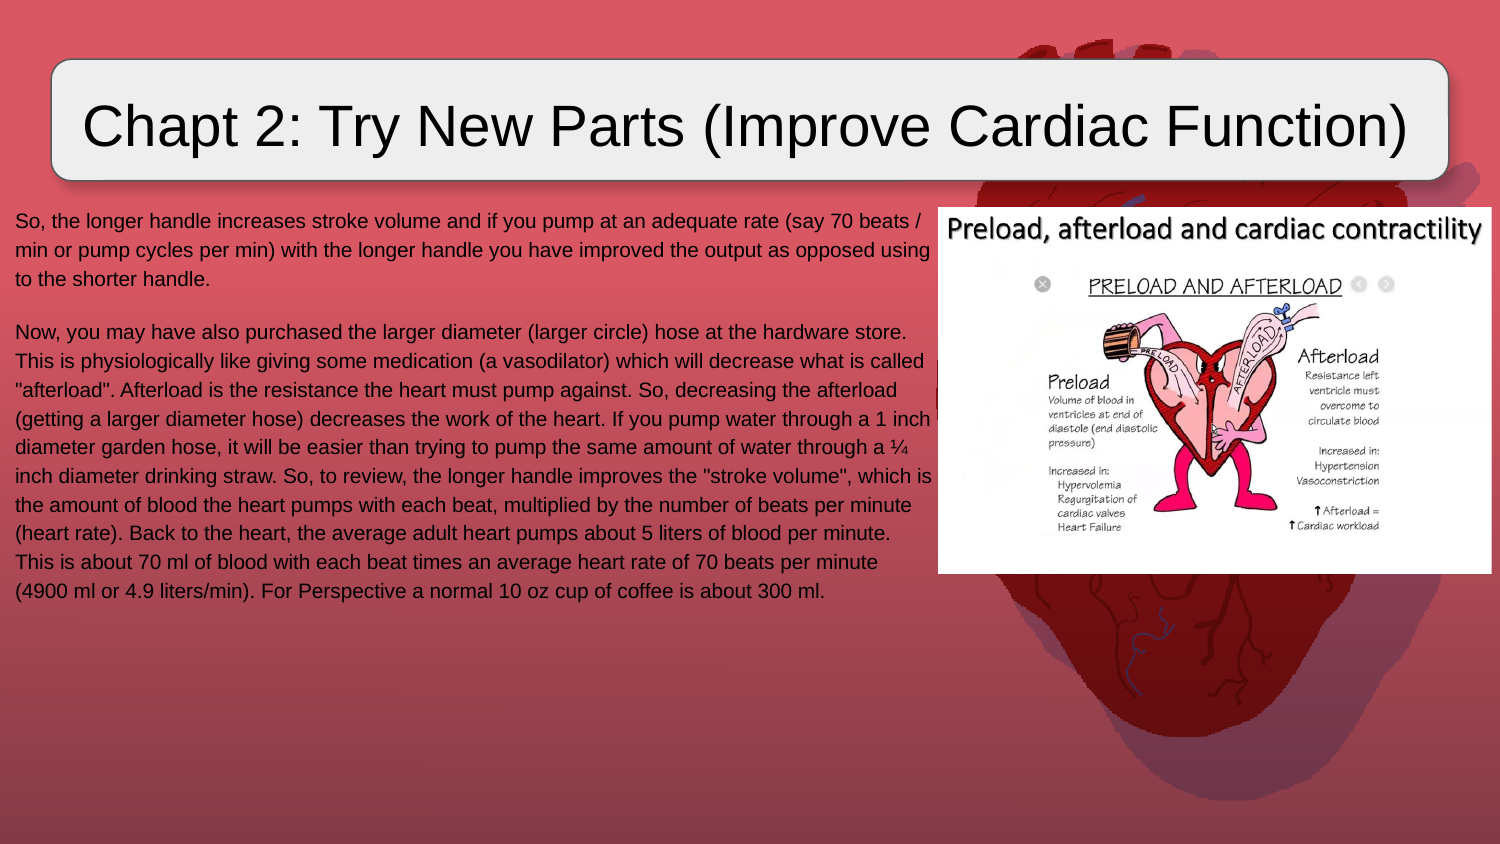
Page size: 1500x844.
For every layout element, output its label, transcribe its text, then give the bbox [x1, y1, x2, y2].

picture [0, 0, 1500, 844]
list So, the longer handle increases stroke volume and if you pump at an adequate rate (say 70 beats / min or pump cycles per min) with the longer handle you have improved the output as opposed using to the shorter handle. Now, you may have also purchased the larger diameter (larger circle) hose at the hardware store. This is physiologically like giving some medication (a vasodilator) which will decrease what is called "afterload". Afterload is the resistance the heart must pump against. So, decreasing the afterload (getting a larger diameter hose) decreases the work of the heart. If you pump water through a 1 inch diameter garden hose, it will be easier than trying to pump the same amount of water through a ¼ inch diameter drinking straw. So, to review, the longer handle improves the "stroke volume", which is the amount of blood the heart pumps with each beat, multiplied by the number of beats per minute (heart rate). Back to the heart, the average adult heart pumps about 5 liters of blood per minute. This is about 70 ml of blood with each beat times an average heart rate of 70 beats per minute (4900 ml or 4.9 liters/min). For Perspective a normal 10 oz cup of coffee is about 300 ml. [0, 189, 949, 694]
title Chapt 2: Try New Parts (Improve Cardiac Function) [22, 72, 1471, 205]
text_box [1270, 581, 1492, 623]
